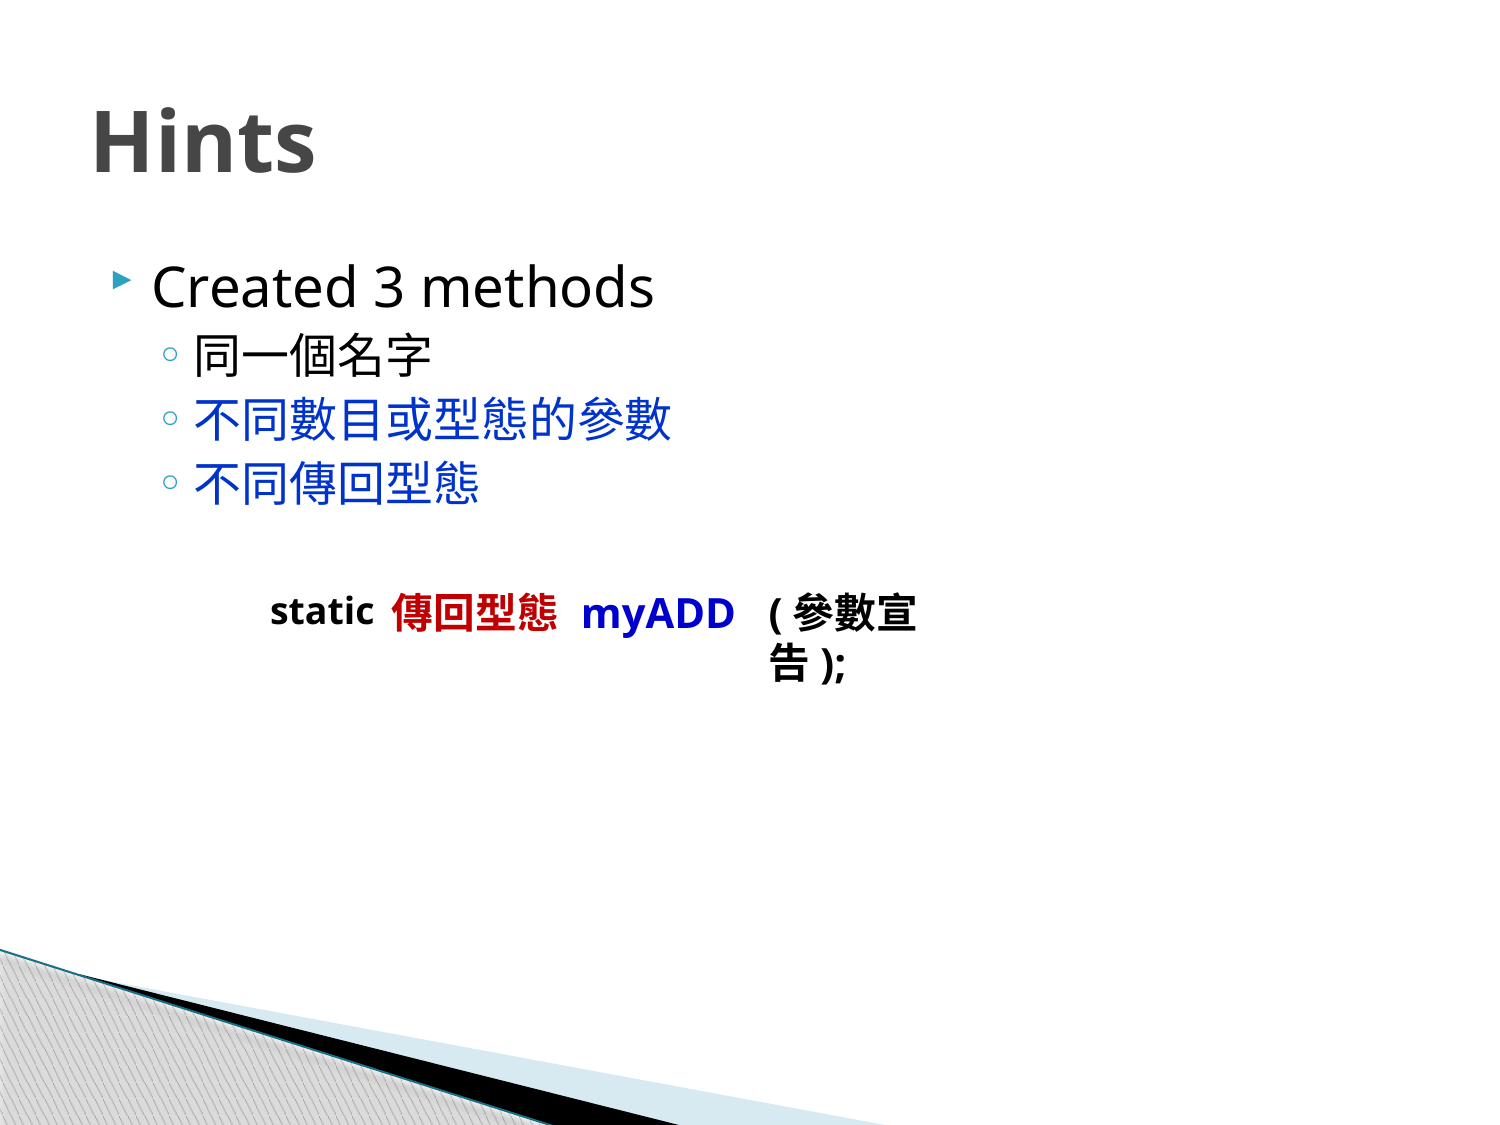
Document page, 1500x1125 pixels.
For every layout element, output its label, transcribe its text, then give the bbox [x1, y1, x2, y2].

text_box 傳回型態 [377, 579, 565, 645]
text_box myADD [565, 579, 751, 645]
list Created 3 methods 同一個名字 不同數目或型態的參數 不同傳回型態 [76, 243, 1427, 986]
title Hints [75, 45, 1425, 233]
text_box static [255, 579, 390, 640]
text_box (參數宣告); [753, 579, 998, 695]
